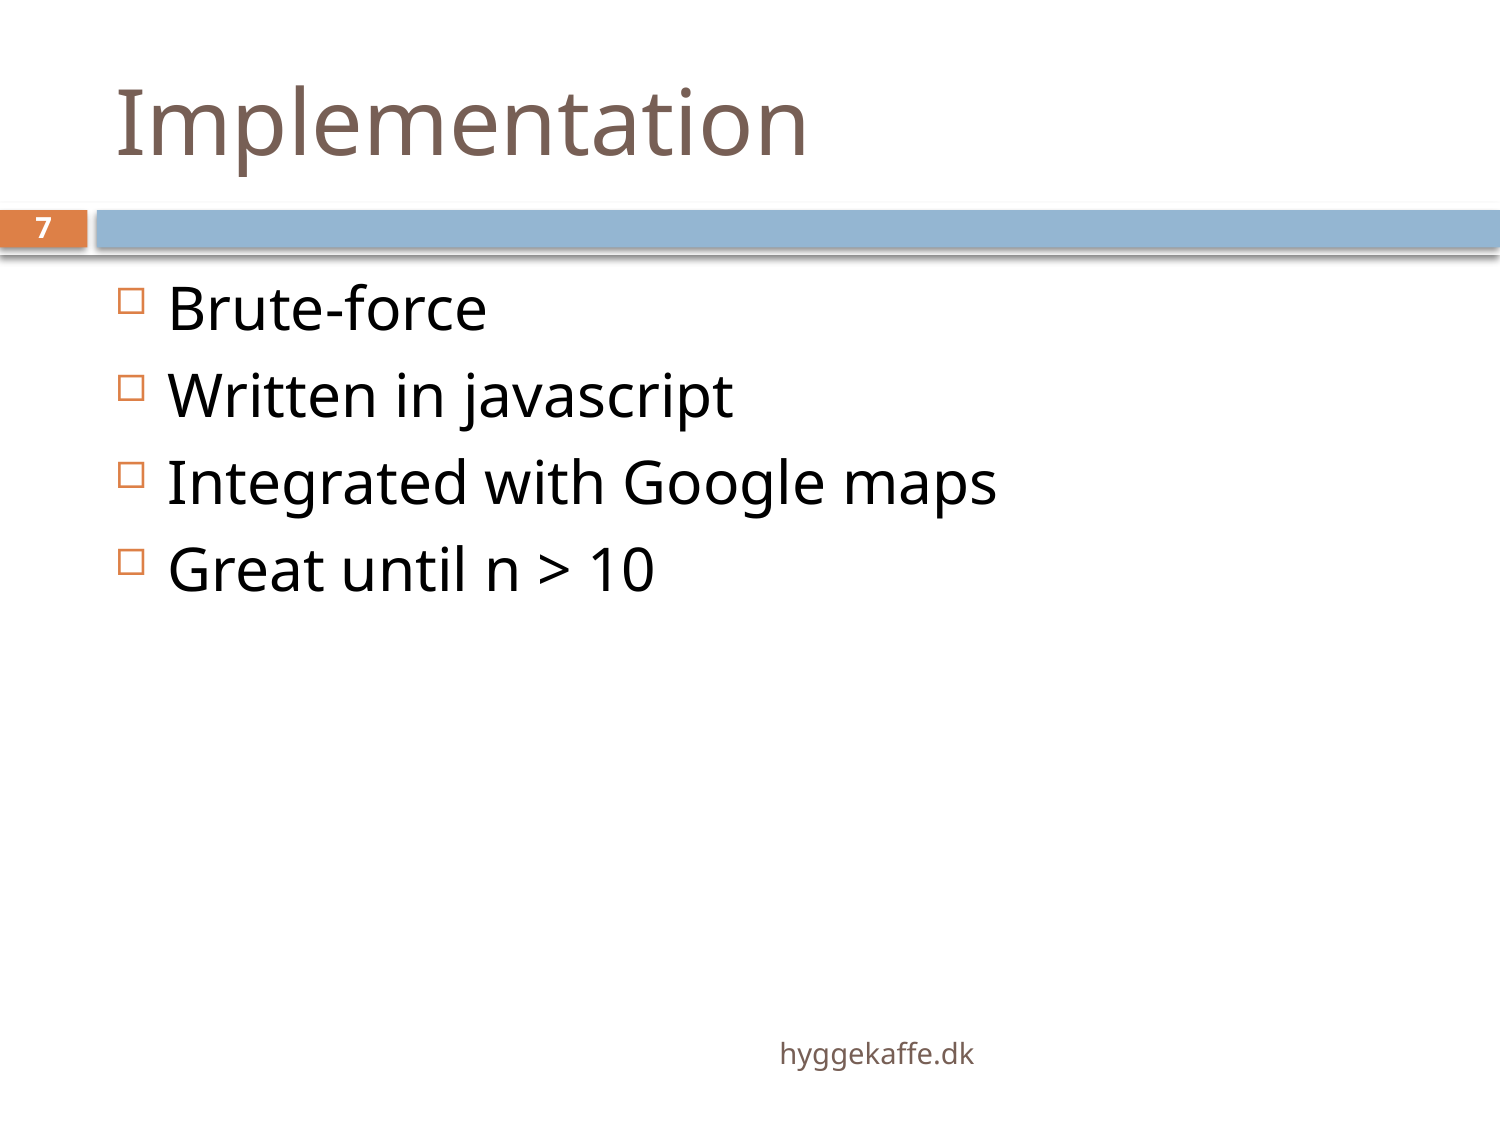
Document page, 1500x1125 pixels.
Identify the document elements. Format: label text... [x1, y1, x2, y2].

footer hyggekaffe.dk [99, 1024, 990, 1085]
list Brute-force Written in javascript Integrated with Google maps Great until n > 10 [100, 262, 1438, 1000]
title Implementation [100, 37, 1438, 200]
slide_number 7 [0, 208, 88, 249]
